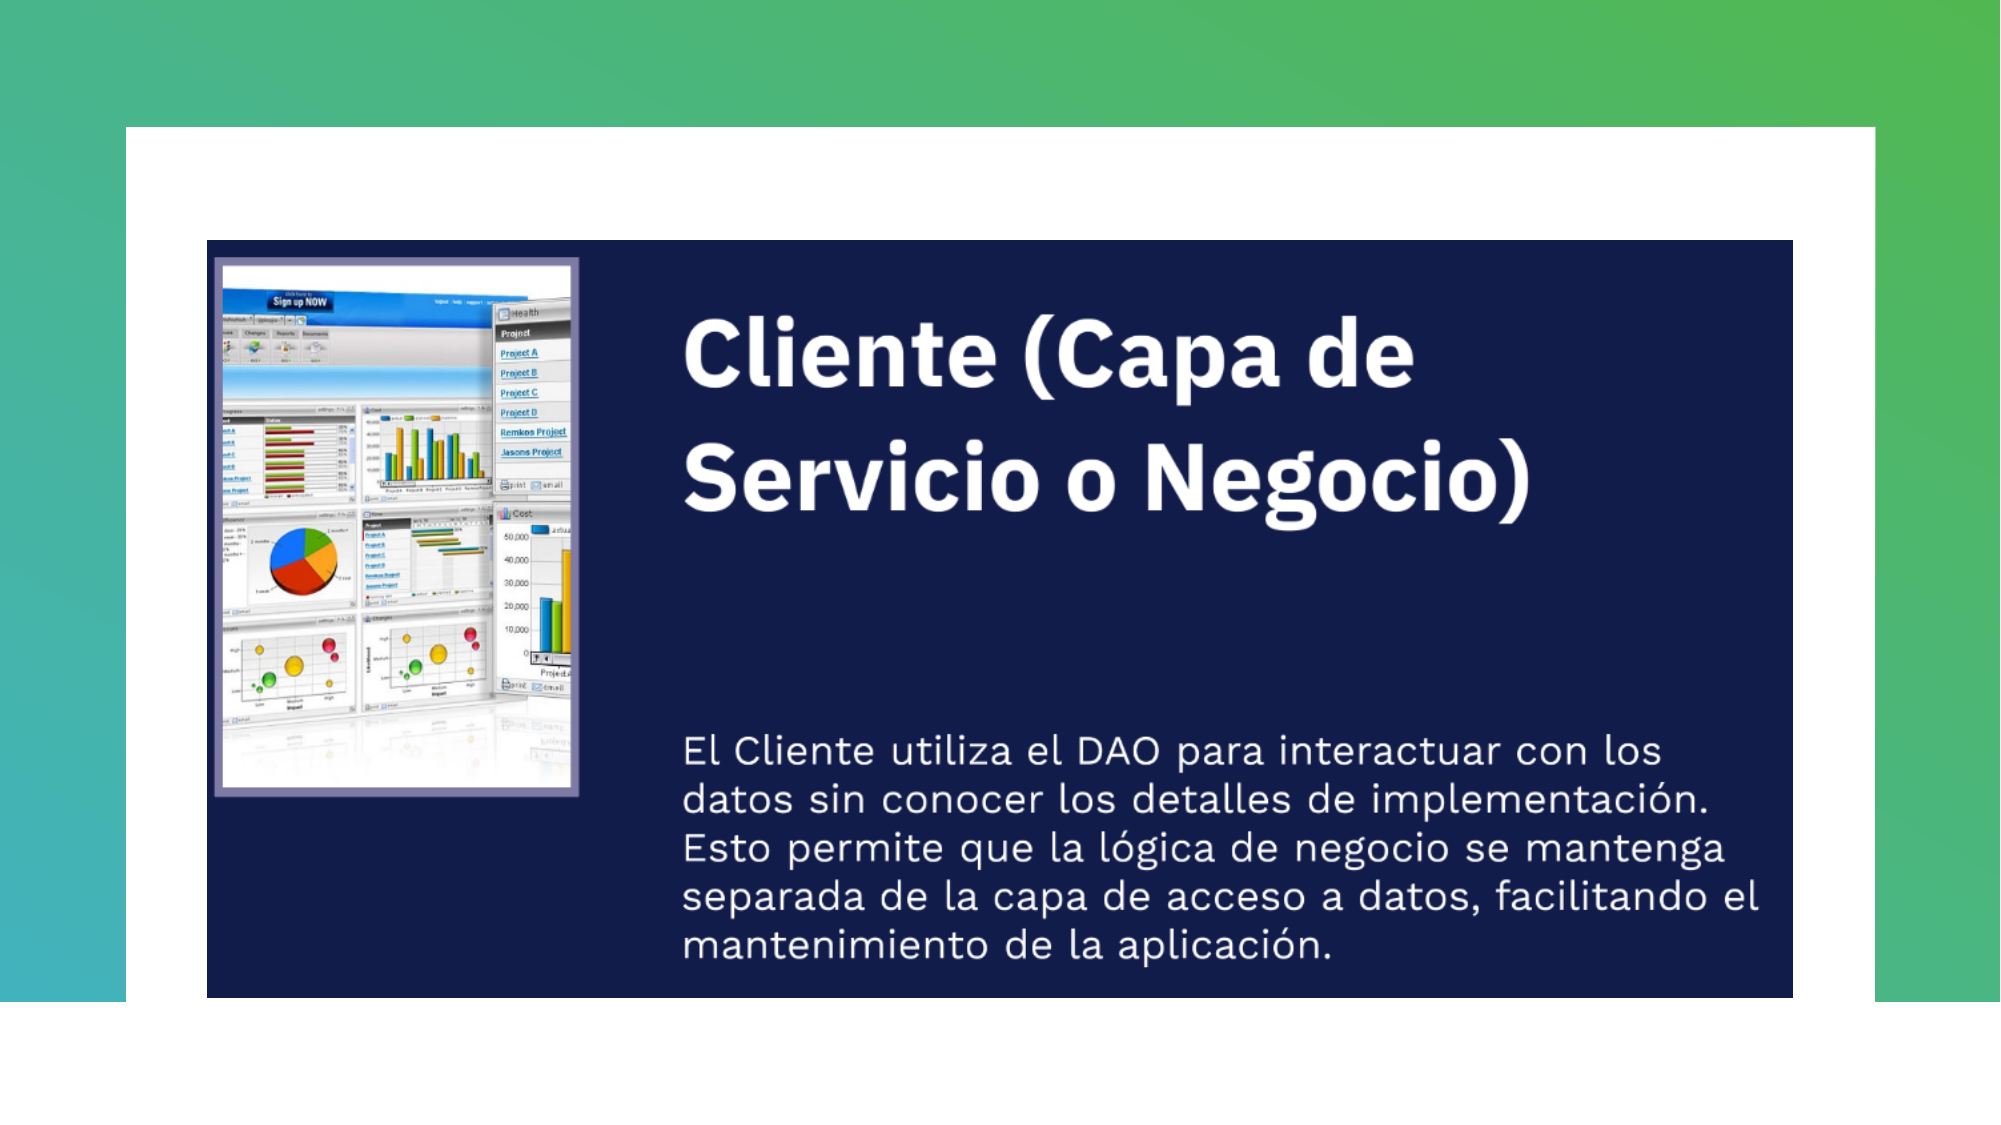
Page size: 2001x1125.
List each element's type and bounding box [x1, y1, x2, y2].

picture [207, 240, 1793, 998]
